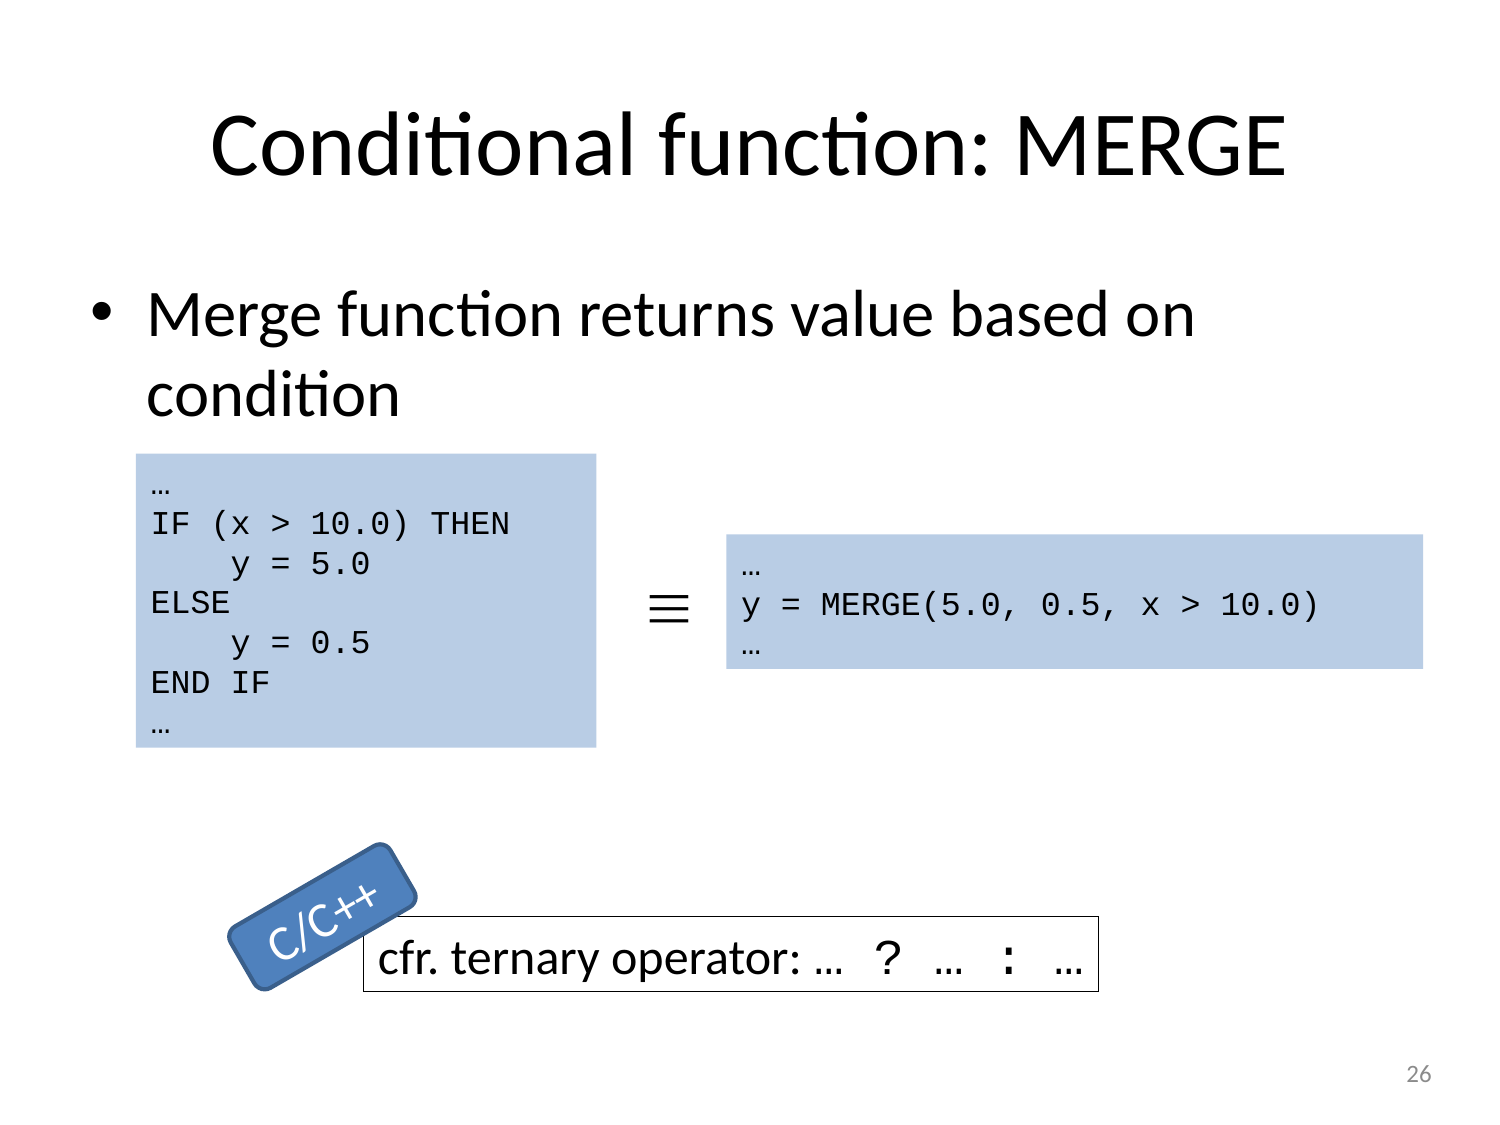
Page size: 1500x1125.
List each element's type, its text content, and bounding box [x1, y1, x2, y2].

title Conditional function: MERGE [75, 45, 1425, 233]
text_box … IF (x > 10.0) THEN y = 5.0 ELSE y = 0.5 END IF … [135, 453, 597, 748]
list Merge function returns value based on condition [75, 262, 1425, 1005]
slide_number 26 [1096, 1042, 1447, 1103]
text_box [229, 881, 1102, 993]
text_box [635, 534, 1424, 671]
